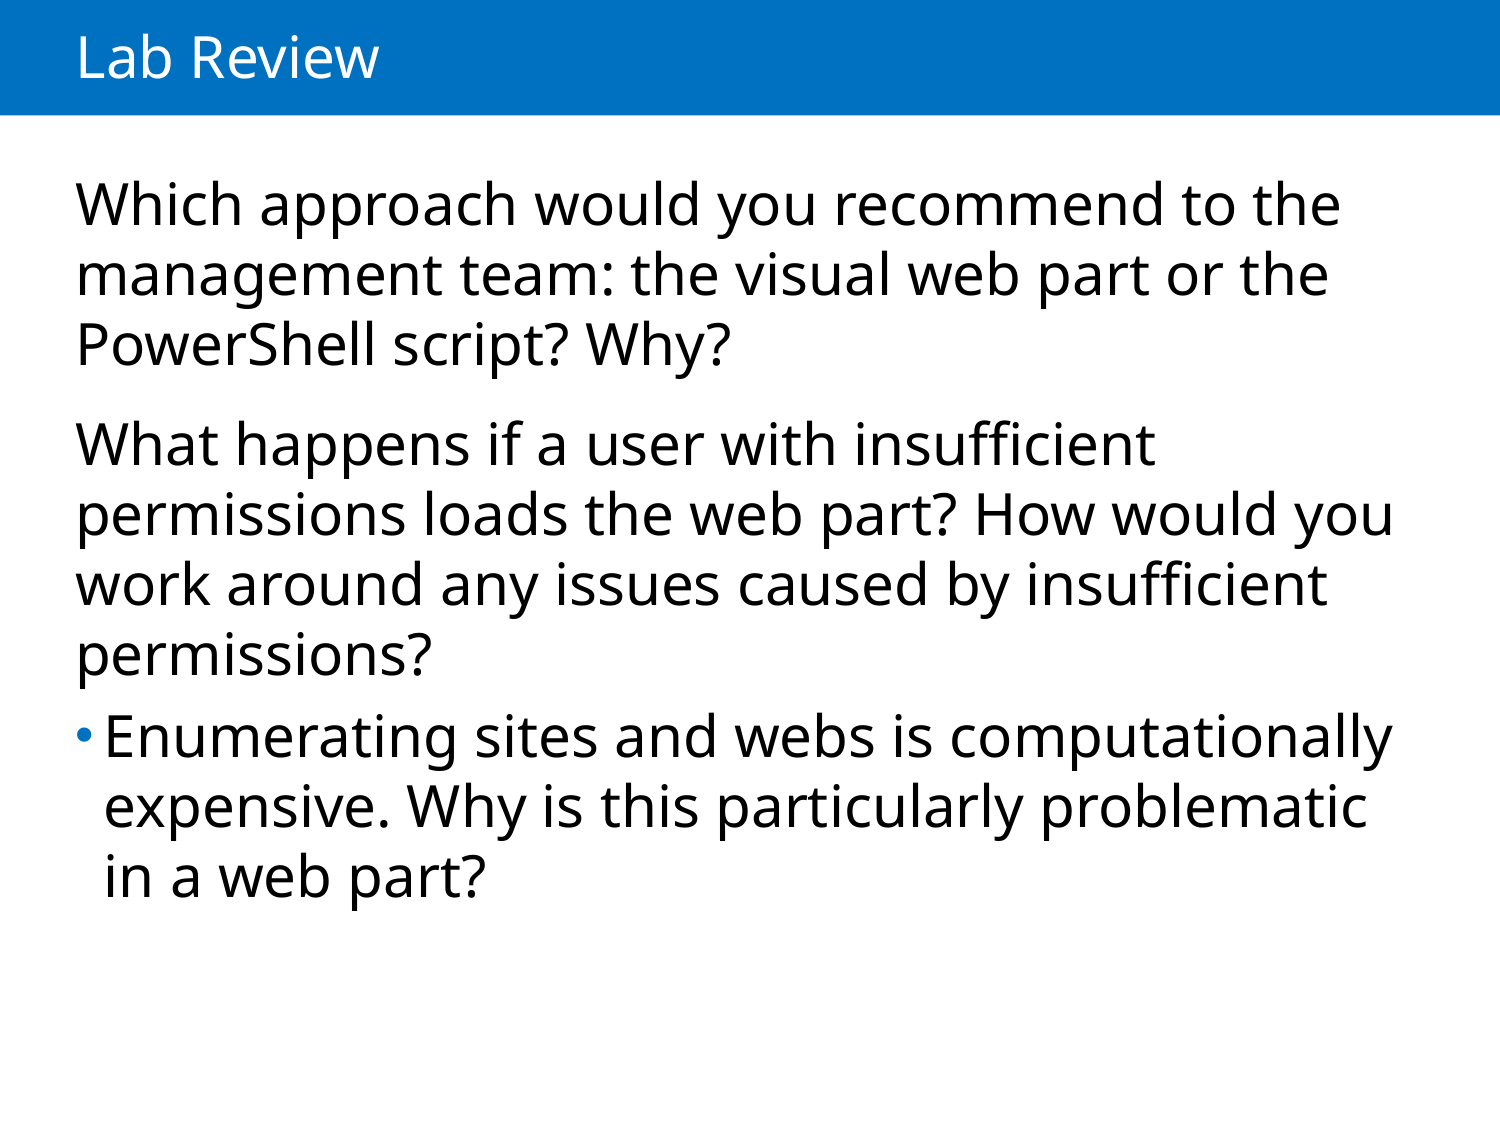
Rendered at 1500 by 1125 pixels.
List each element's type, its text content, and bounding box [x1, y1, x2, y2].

list Which approach would you recommend to the management team: the visual web part or the PowerShell script? Why? What happens if a user with insufficient permissions loads the web part? How would you work around any issues caused by insufficient permissions? Enumerating sites and webs is computationally expensive. Why is this particularly problematic in a web part? [74, 167, 1408, 1013]
title Lab Review [75, 0, 1351, 122]
